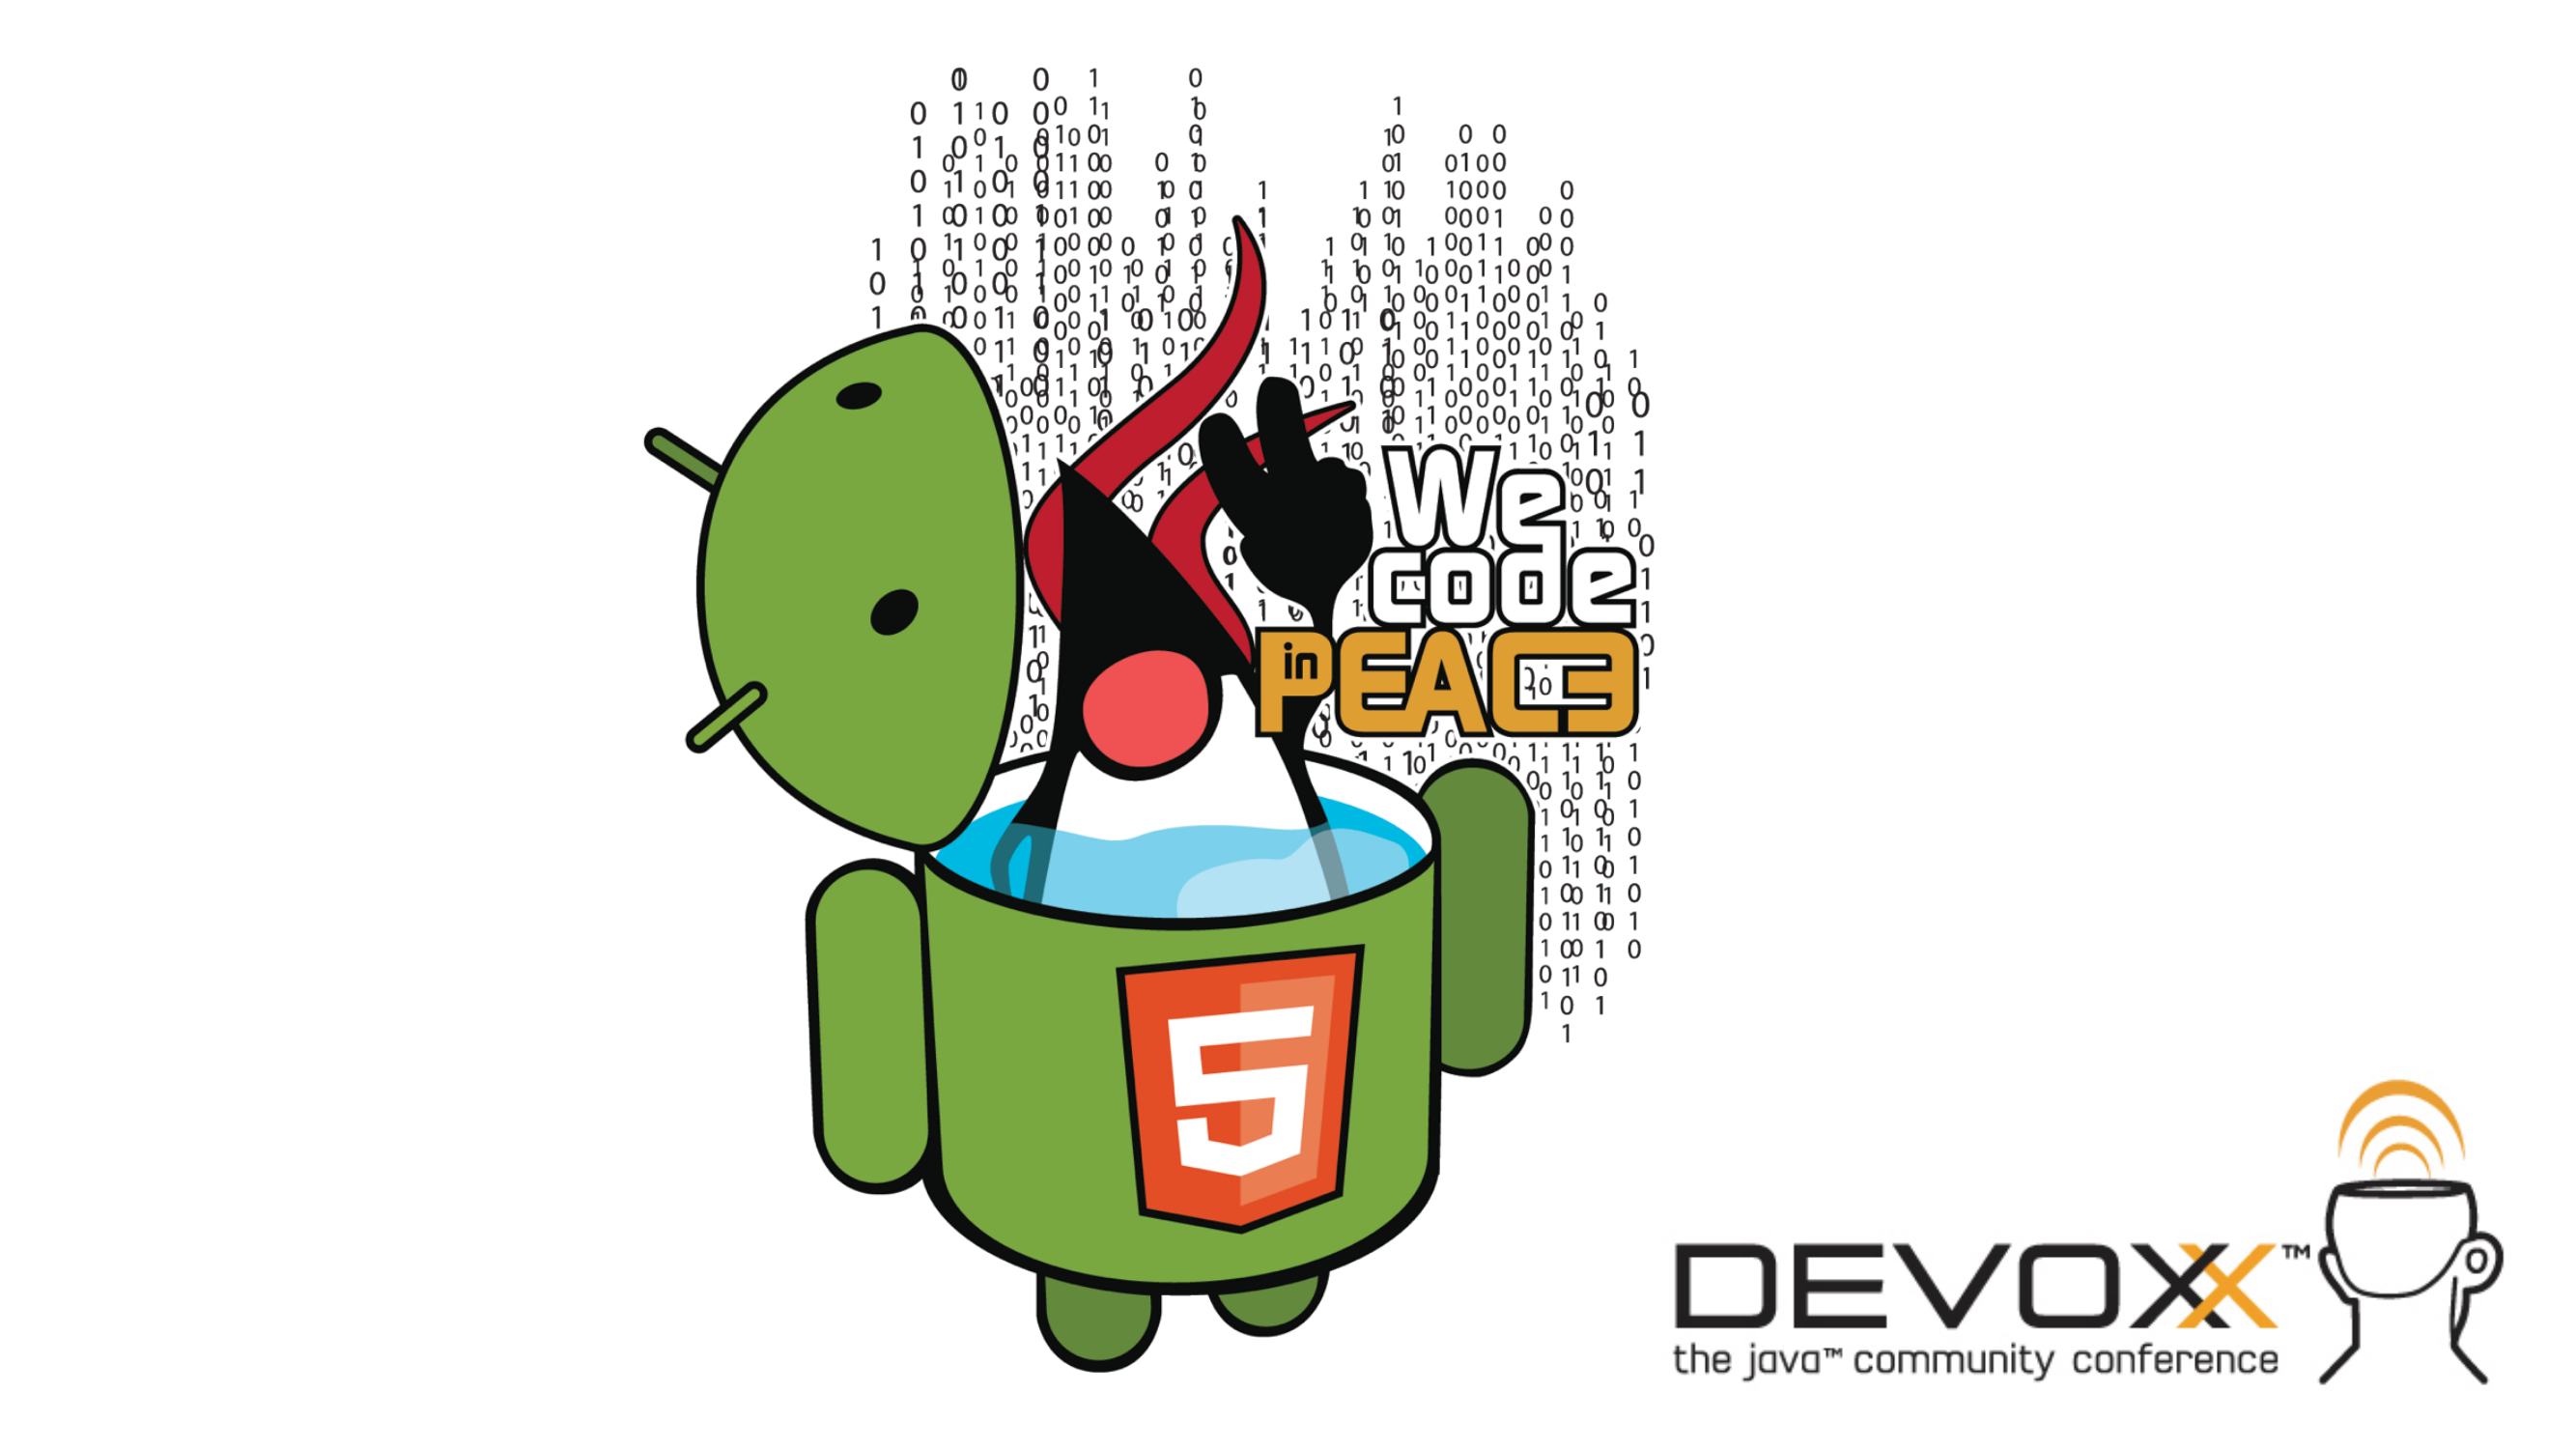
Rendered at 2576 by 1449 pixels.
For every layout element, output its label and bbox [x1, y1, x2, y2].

picture [274, 0, 2566, 1449]
